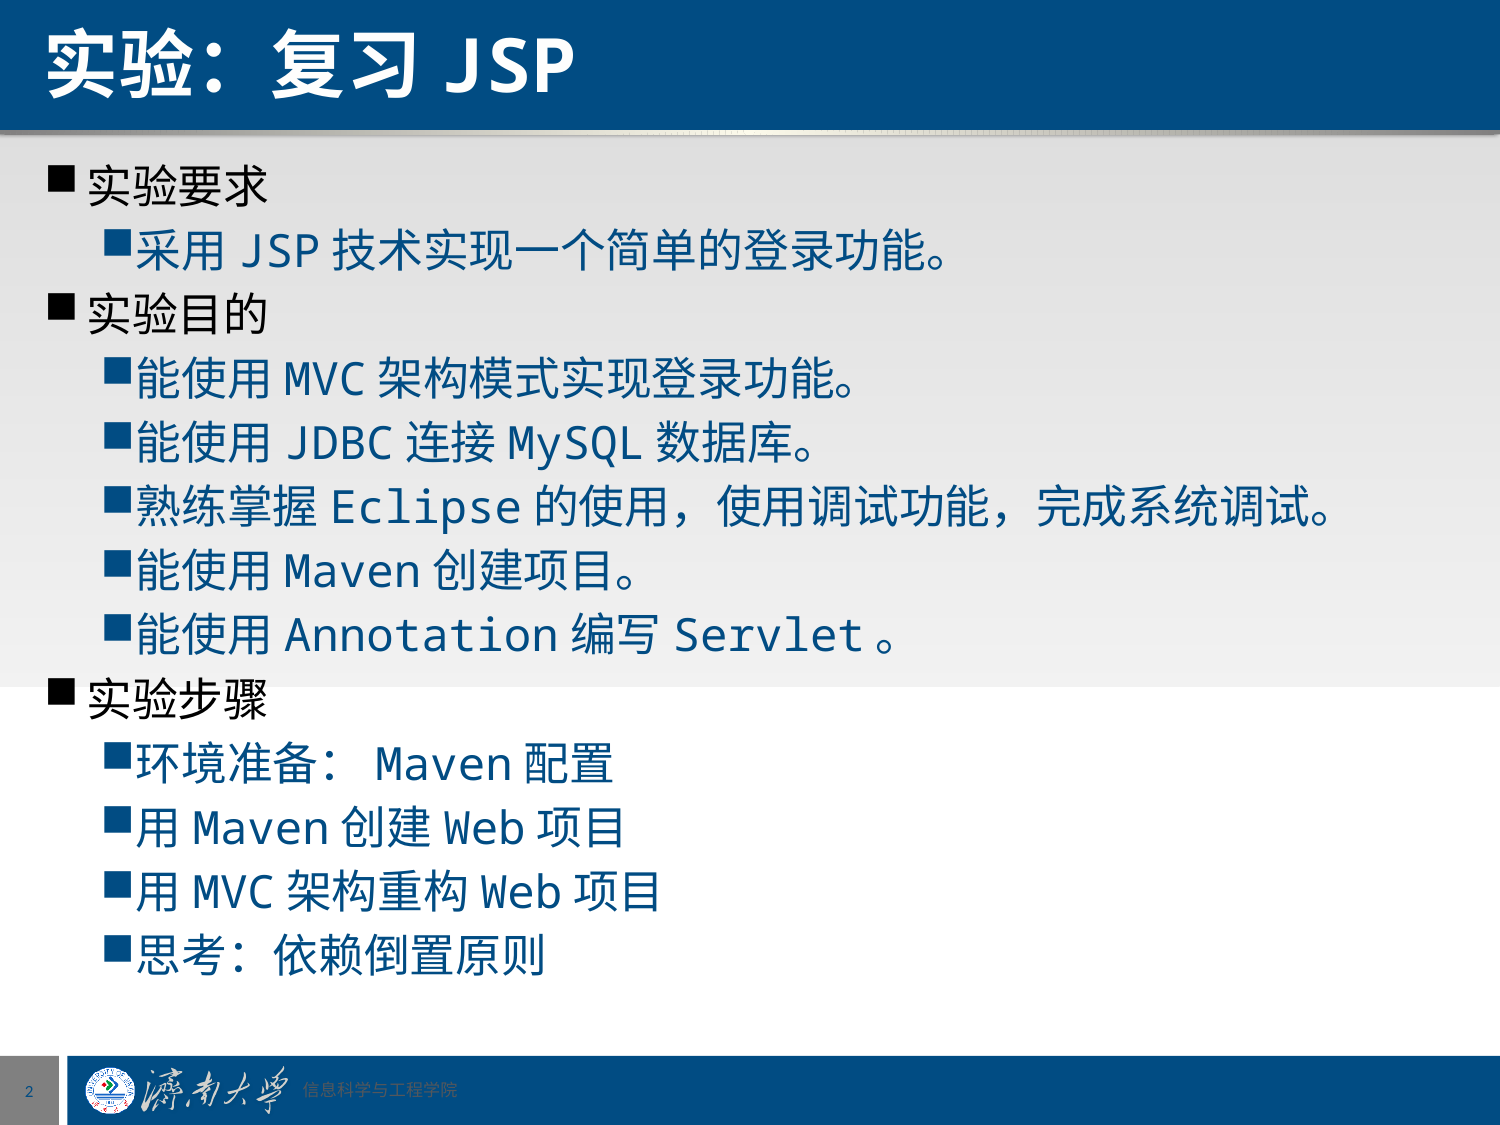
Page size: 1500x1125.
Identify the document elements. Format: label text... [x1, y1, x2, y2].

title 实验：复习JSP [0, 0, 1500, 130]
list 实验要求 采用JSP技术实现一个简单的登录功能。 实验目的 能使用MVC架构模式实现登录功能。 能使用JDBC连接MySQL数据库。 熟练掌握Eclipse的使用，使用调试功能，完成系统调试。 能使用Maven创建项目。 能使用Annotation编写Servlet。 实验步骤 环境准备：Maven配置 用Maven创建Web项目 用MVC架构重构Web项目 思考：依赖倒置原则 [29, 149, 1484, 1055]
picture [85, 1067, 135, 1114]
